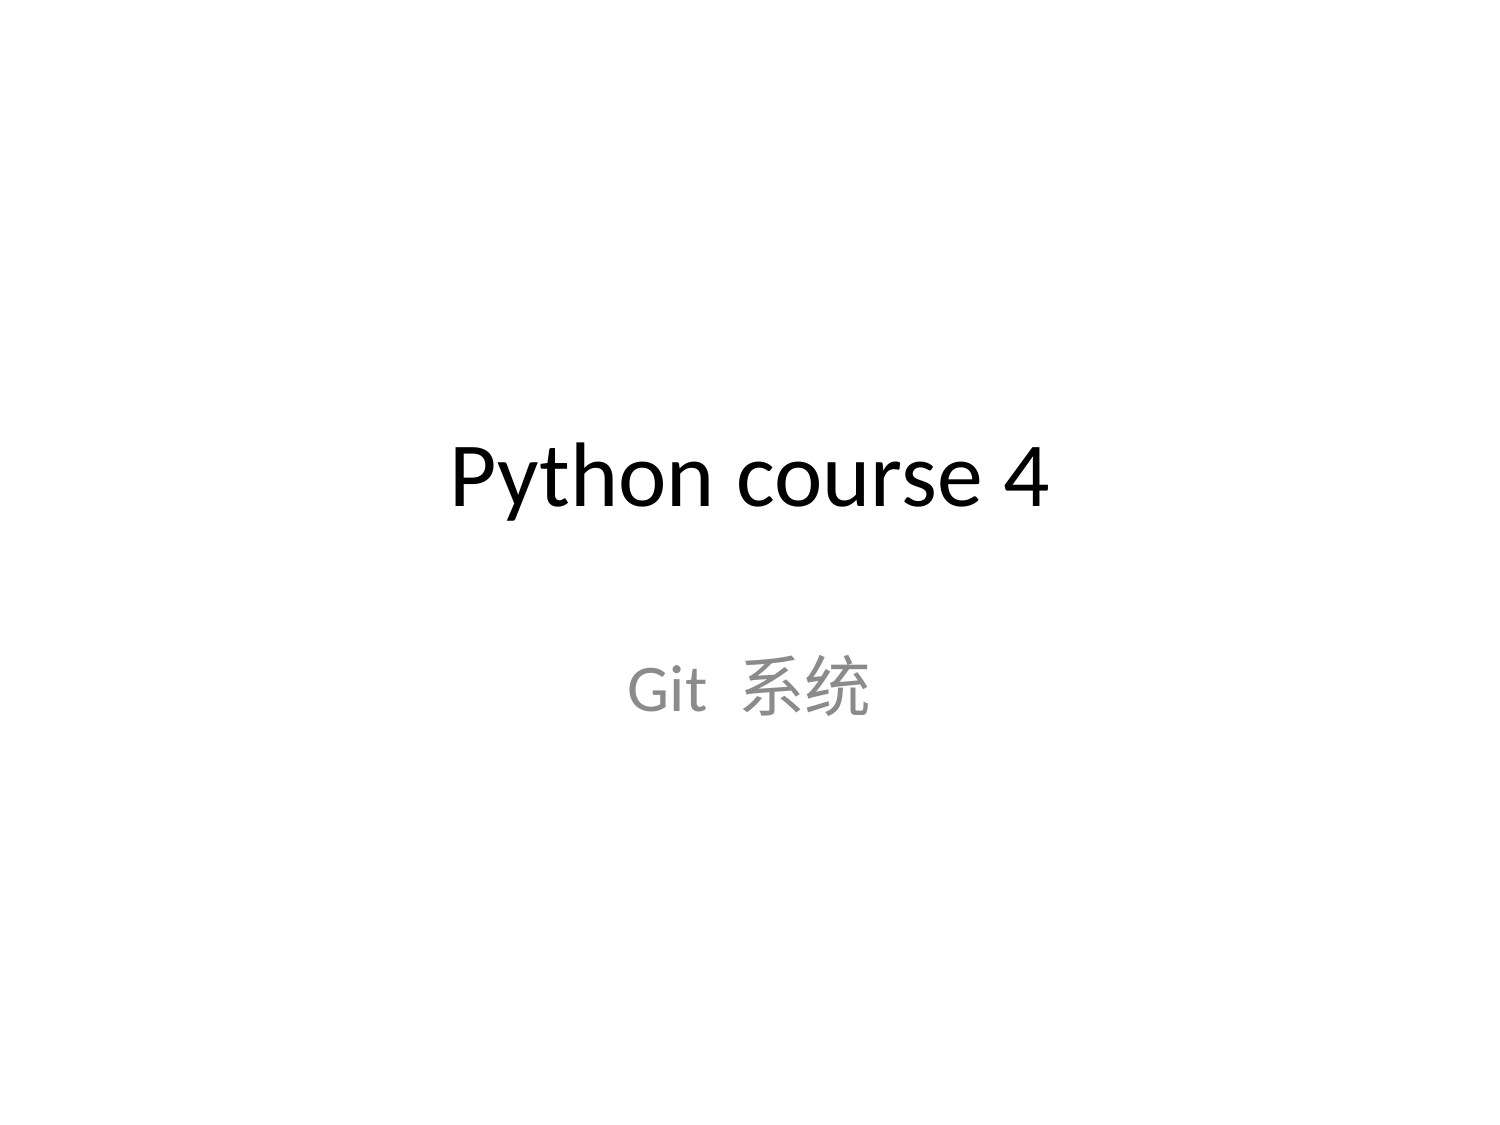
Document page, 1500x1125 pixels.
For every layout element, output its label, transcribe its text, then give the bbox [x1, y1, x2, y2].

title Python course 4 [112, 349, 1388, 591]
subtitle Git 系统 [225, 637, 1275, 925]
